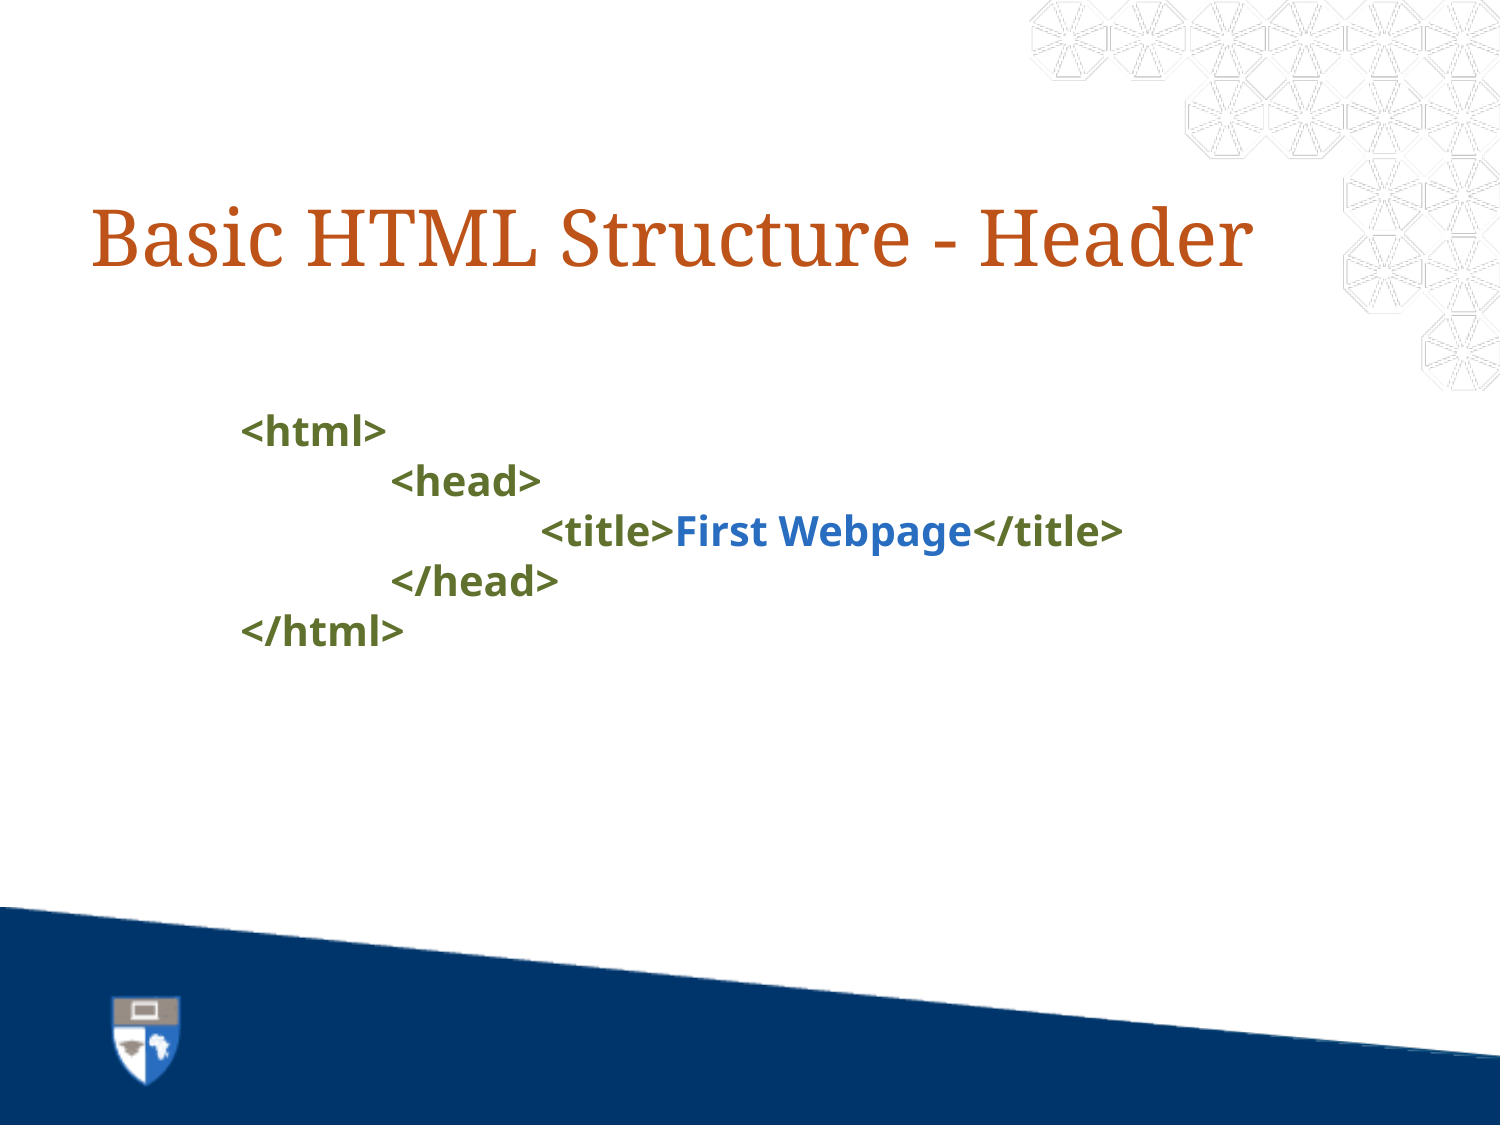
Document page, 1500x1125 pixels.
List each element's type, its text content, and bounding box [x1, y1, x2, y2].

picture [0, 907, 1500, 1125]
text_box <html> <head> <title>First Webpage</title> </head> </html> [225, 397, 1387, 663]
title Basic HTML Structure - Header [75, 141, 1275, 329]
